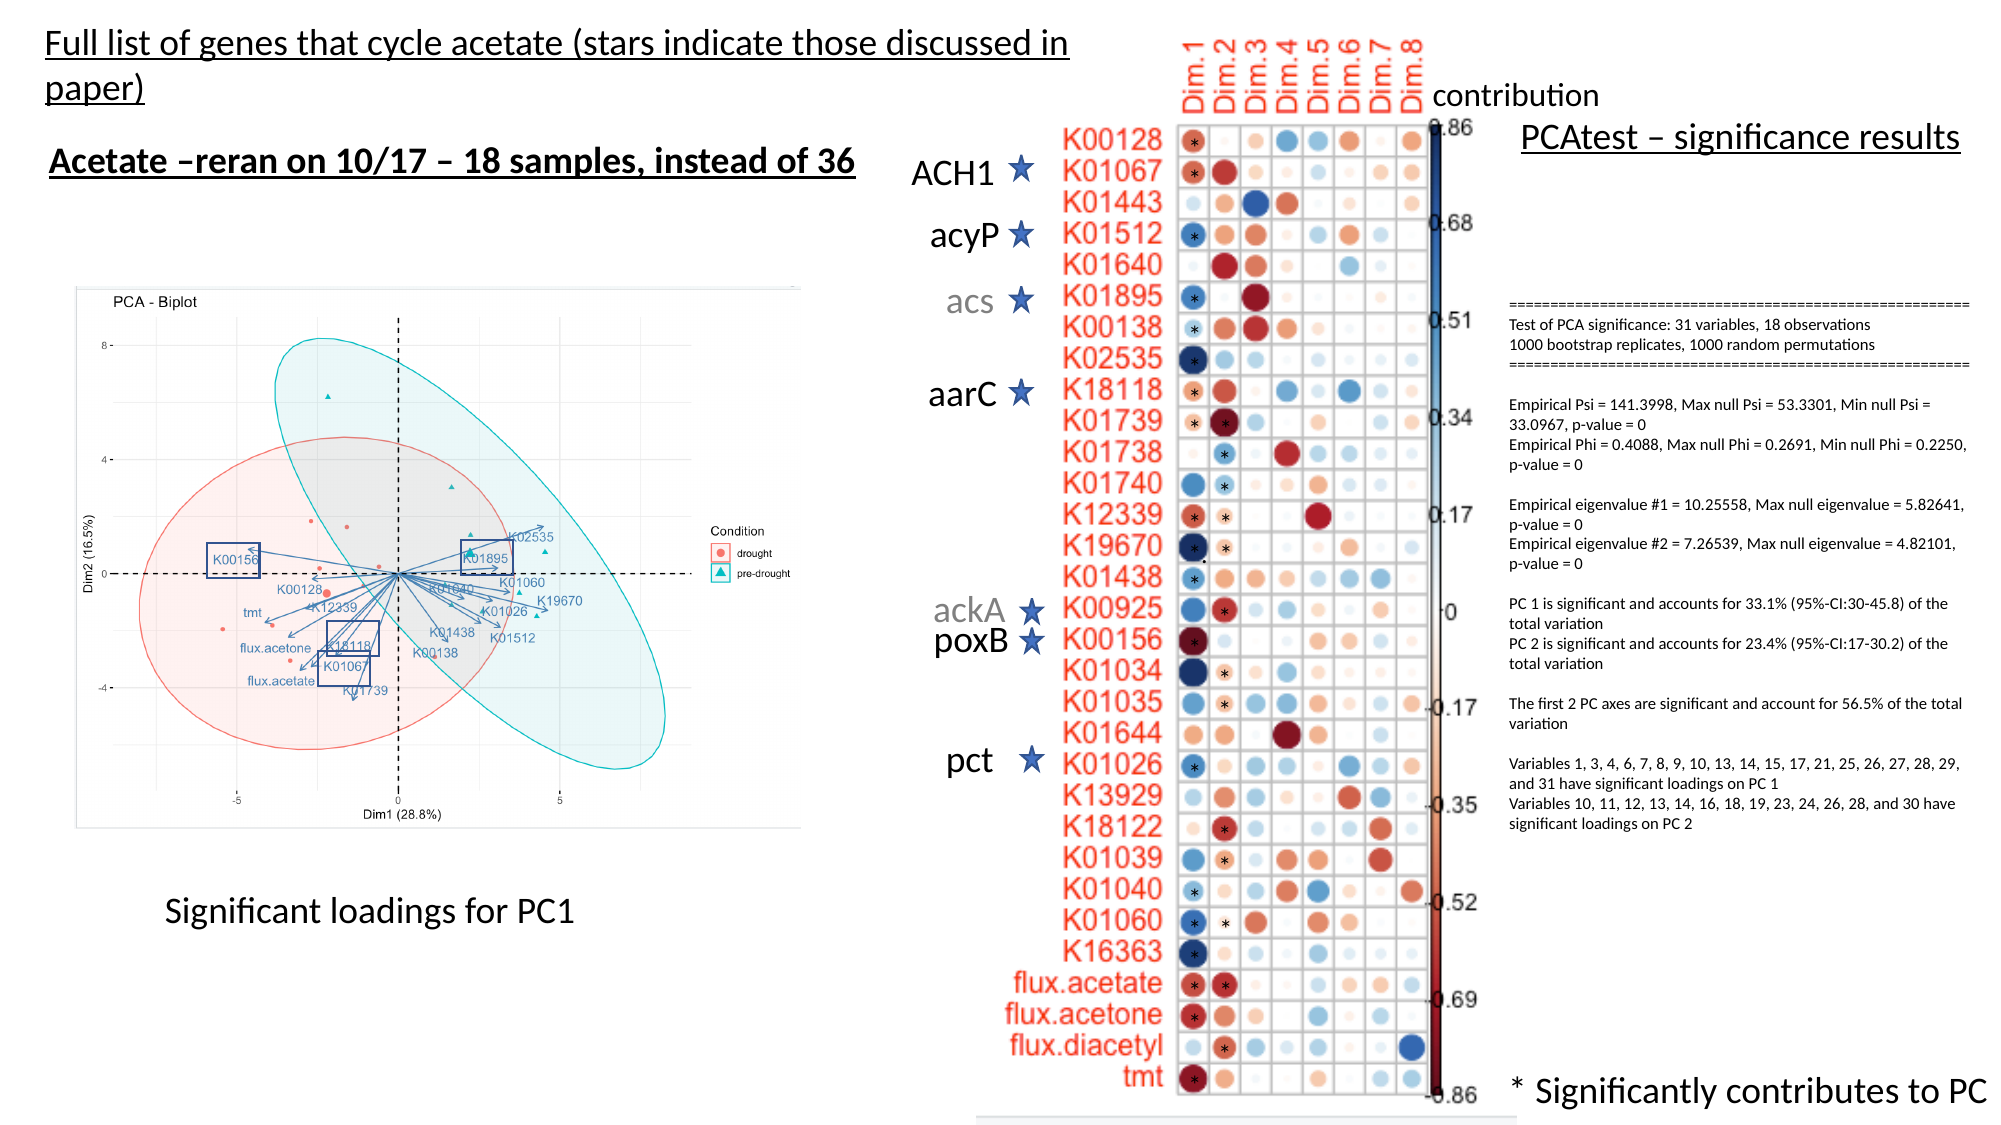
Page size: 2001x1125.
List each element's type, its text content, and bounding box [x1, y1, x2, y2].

text_box ======================================================== Test of PCA significance: 31 variables, 18 observations 1000 bootstrap replicates, 1000 random permutations ======================================================== Empirical Psi = 141.3998, Max null Psi = 53.3301, Min null Psi = 33.0967, p-value = 0 Empirical Phi = 0.4088, Max null Phi = 0.2691, Min null Phi = 0.2250, p-value = 0 Empirical eigenvalue #1 = 10.25558, Max null eigenvalue = 5.82641, p-value = 0 Empirical eigenvalue #2 = 7.26539, Max null eigenvalue = 4.82101, p-value = 0 PC 1 is significant and accounts for 33.1% (95%-CI:30-45.8) of the total variation PC 2 is significant and accounts for 23.4% (95%-CI:17-30.2) of the total variation The first 2 PC axes are significant and account for 56.5% of the total variation Variables 1, 3, 4, 6, 7, 8, 9, 10, 13, 14, 15, 17, 21, 25, 26, 27, 28, 29, and 31 have significant loadings on PC 1 Variables 10, 11, 12, 13, 14, 16, 18, 19, 23, 24, 26, 28, and 30 have significant loadings on PC 2 [1517, 286, 1988, 841]
text_box contribution [1517, 65, 1615, 104]
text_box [895, 31, 1517, 1125]
text_box * Significantly contributes to PC [1517, 1059, 2000, 1119]
text_box Significant loadings for PC1 [150, 878, 591, 939]
text_box Acetate –reran on 10/17 – 18 samples, instead of 36 [33, 128, 872, 189]
text_box Full list of genes that cycle acetate (stars indicate those discussed in paper) [29, 10, 1138, 116]
text_box PCAtest – significance results [1517, 104, 1976, 164]
picture [74, 286, 801, 829]
